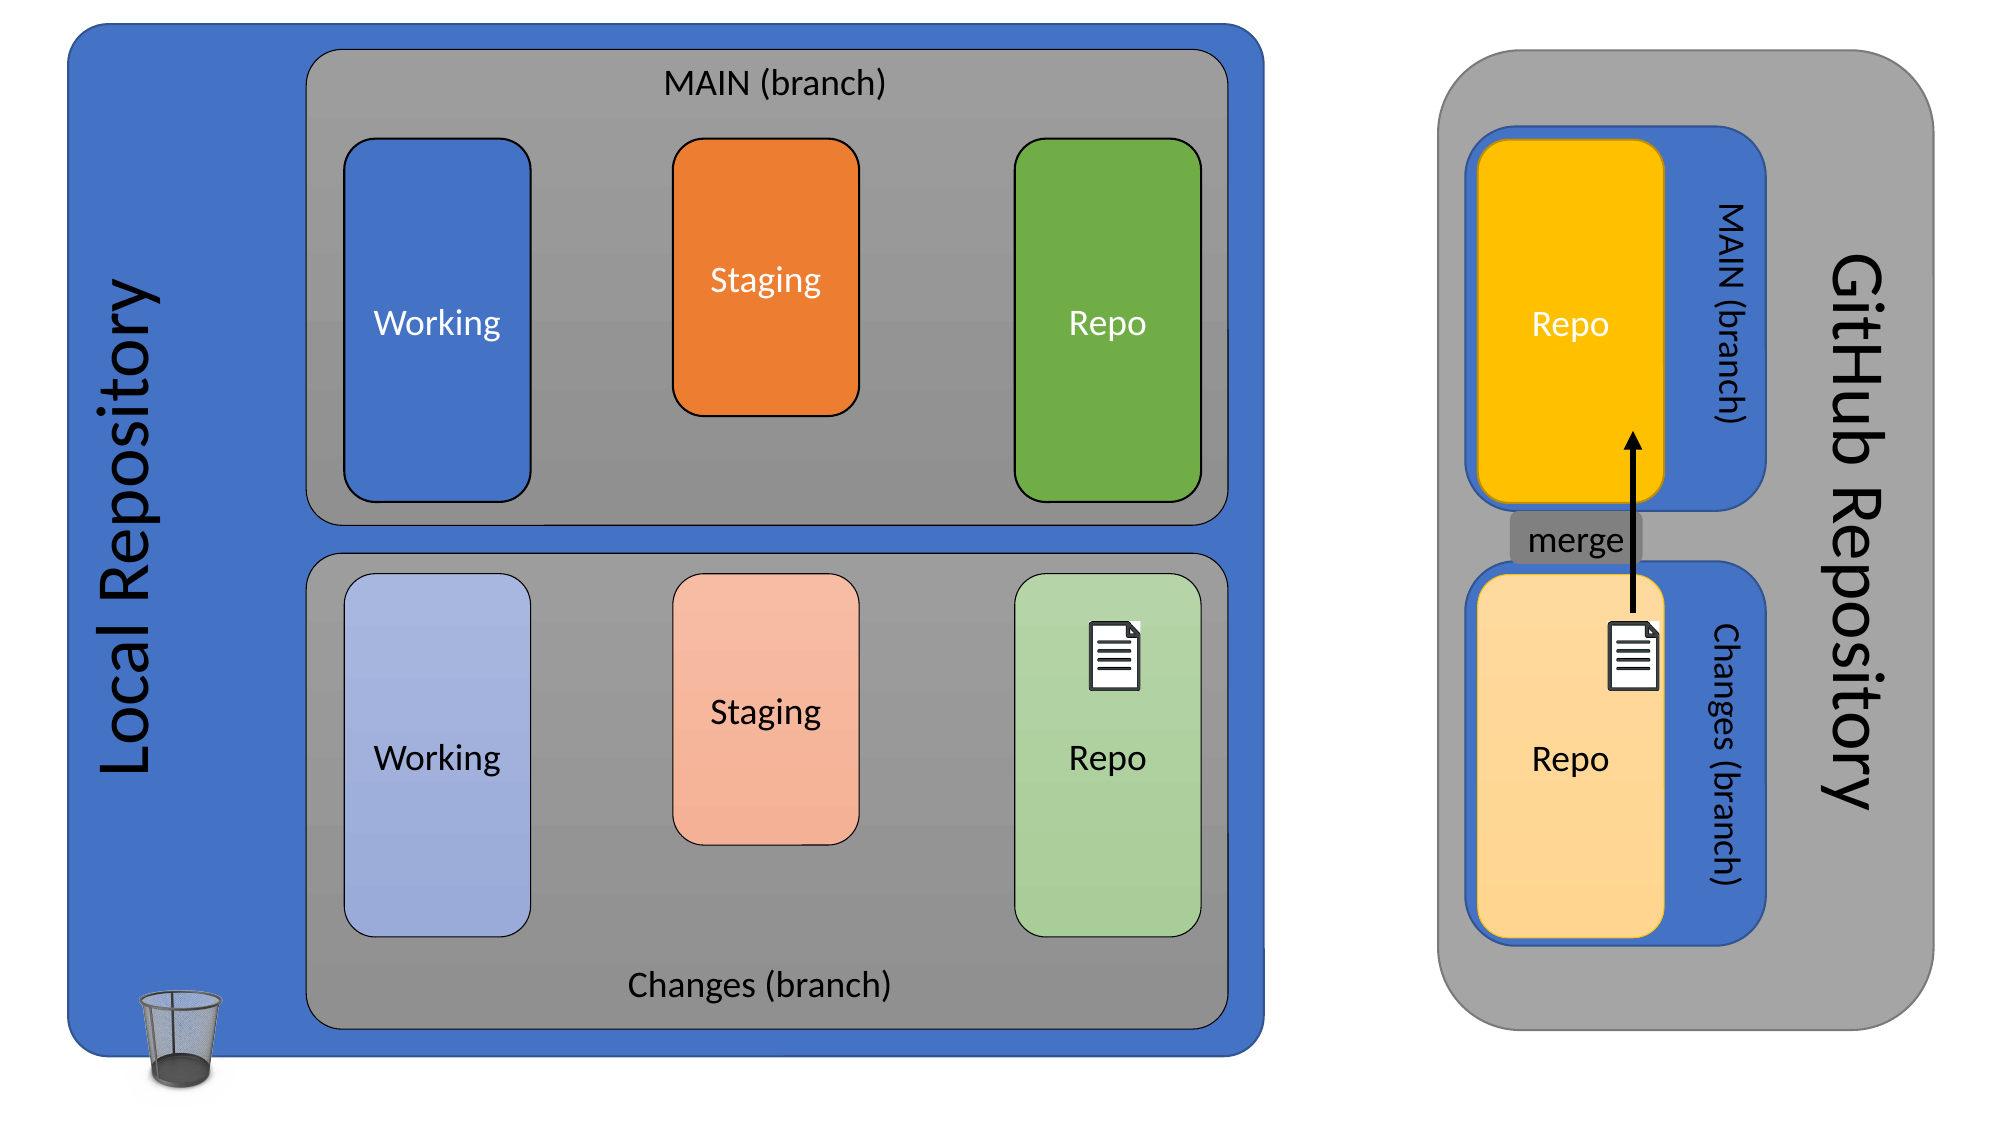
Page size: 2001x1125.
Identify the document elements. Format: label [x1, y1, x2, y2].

text_box [306, 553, 1228, 1030]
picture [105, 961, 256, 1112]
text_box [1438, 50, 1934, 1031]
text_box [306, 49, 1228, 526]
picture [1607, 621, 1660, 691]
text_box [66, 24, 1264, 1057]
picture [1088, 621, 1141, 691]
